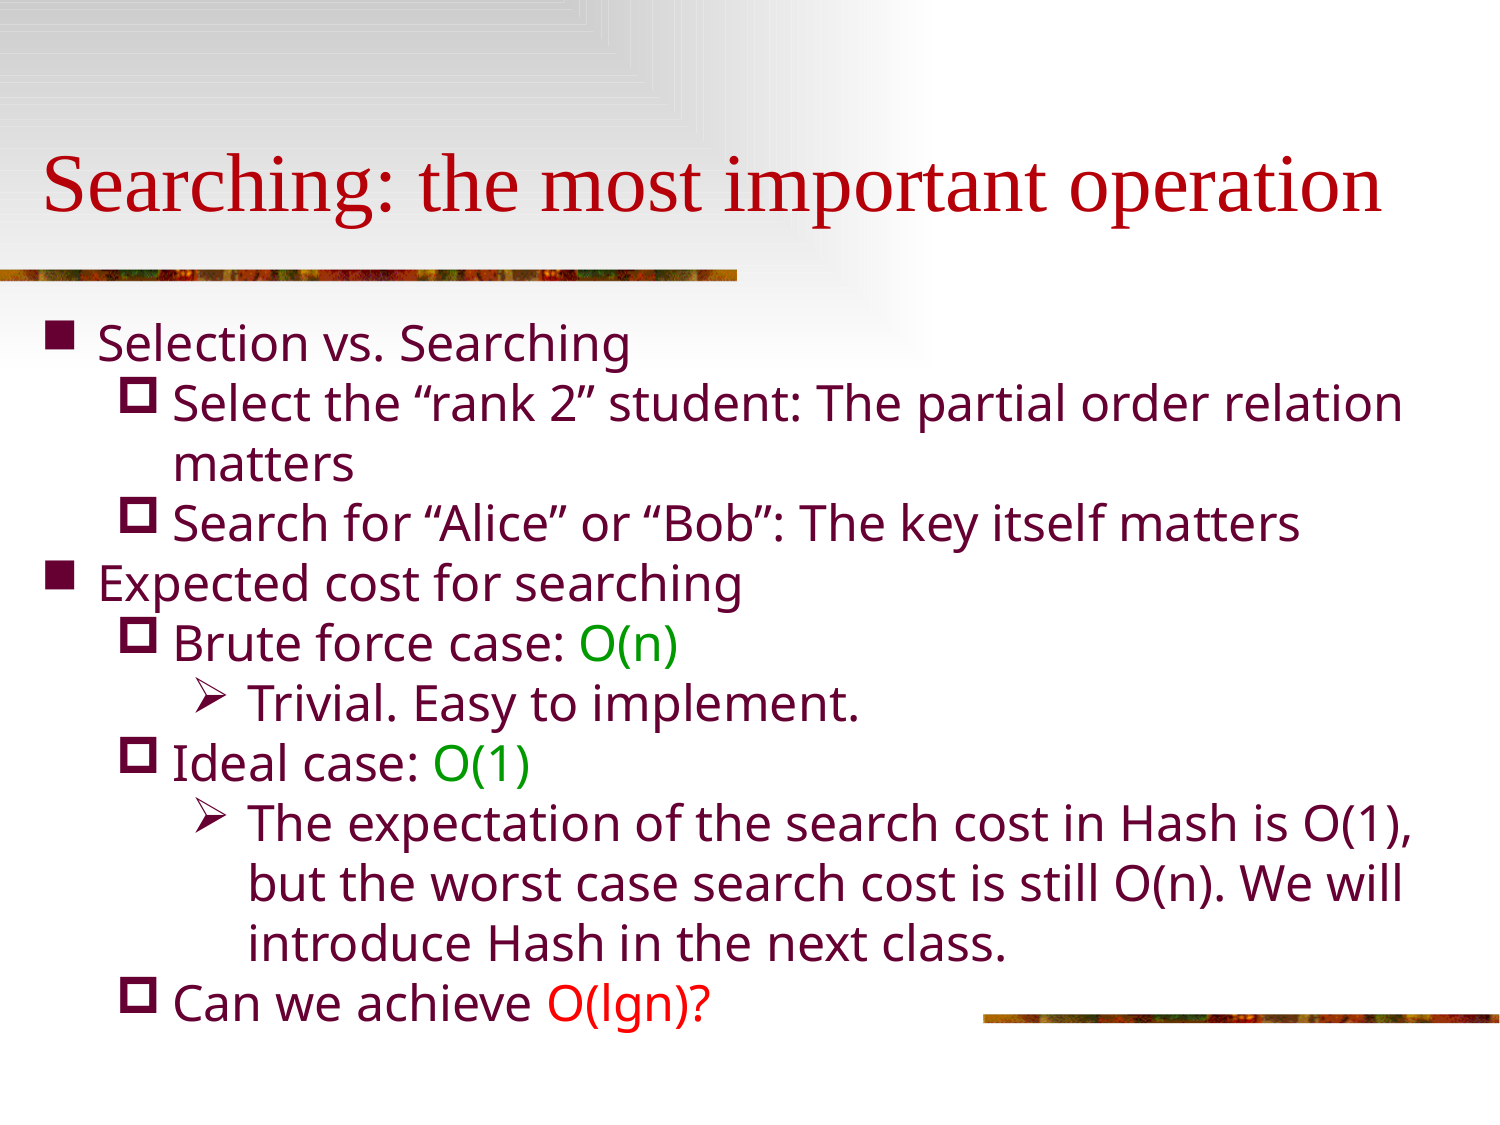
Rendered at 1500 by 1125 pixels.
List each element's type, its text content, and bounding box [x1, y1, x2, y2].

picture [1469, 1013, 1500, 1026]
title Searching: the most important operation [26, 119, 1444, 236]
text_box Selection vs. Searching Select the “rank 2” student: The partial order relation matters Search for “Alice” or “Bob”: The key itself matters Expected cost for searching Brute force case: O(n) Trivial. Easy to implement. Ideal case: O(1) The expectation of the search cost in Hash is O(1), but the worst case search cost is still O(n). We will introduce Hash in the next class. Can we achieve O(lgn)? [26, 304, 1469, 1039]
picture [0, 268, 737, 285]
